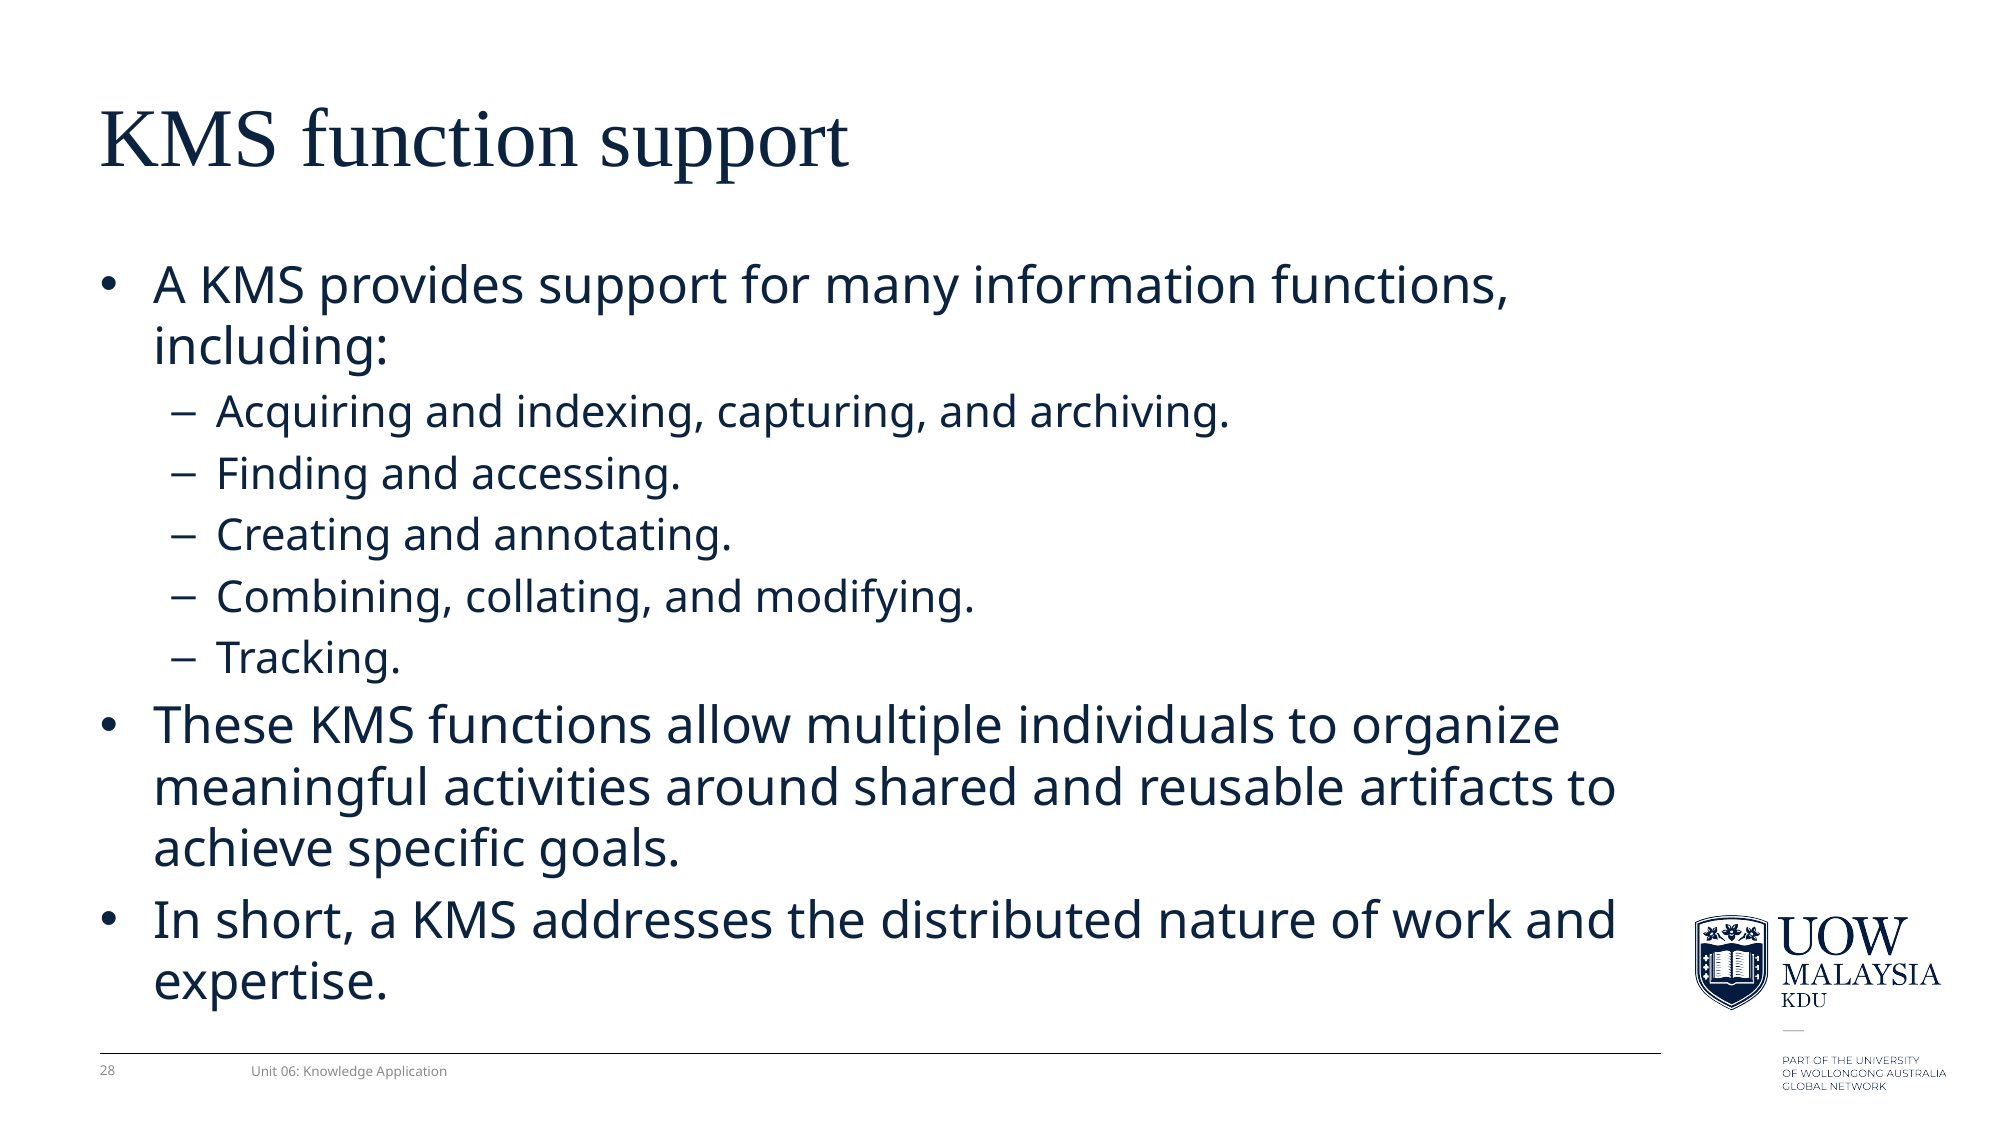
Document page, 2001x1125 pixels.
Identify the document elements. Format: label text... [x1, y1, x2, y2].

title KMS function support [99, 67, 1661, 207]
footer Unit 06: Knowledge Application [250, 1059, 885, 1091]
picture [1695, 915, 1947, 1091]
slide_number 28 [99, 1059, 180, 1091]
list A KMS provides support for many information functions, including: Acquiring and indexing, capturing, and archiving. Finding and accessing. Creating and annotating. Combining, collating, and modifying. Tracking. These KMS functions allow multiple individuals to organize meaningful activities around shared and reusable artifacts to achieve speciﬁc goals. In short, a KMS addresses the distributed nature of work and expertise. [99, 251, 1661, 1024]
